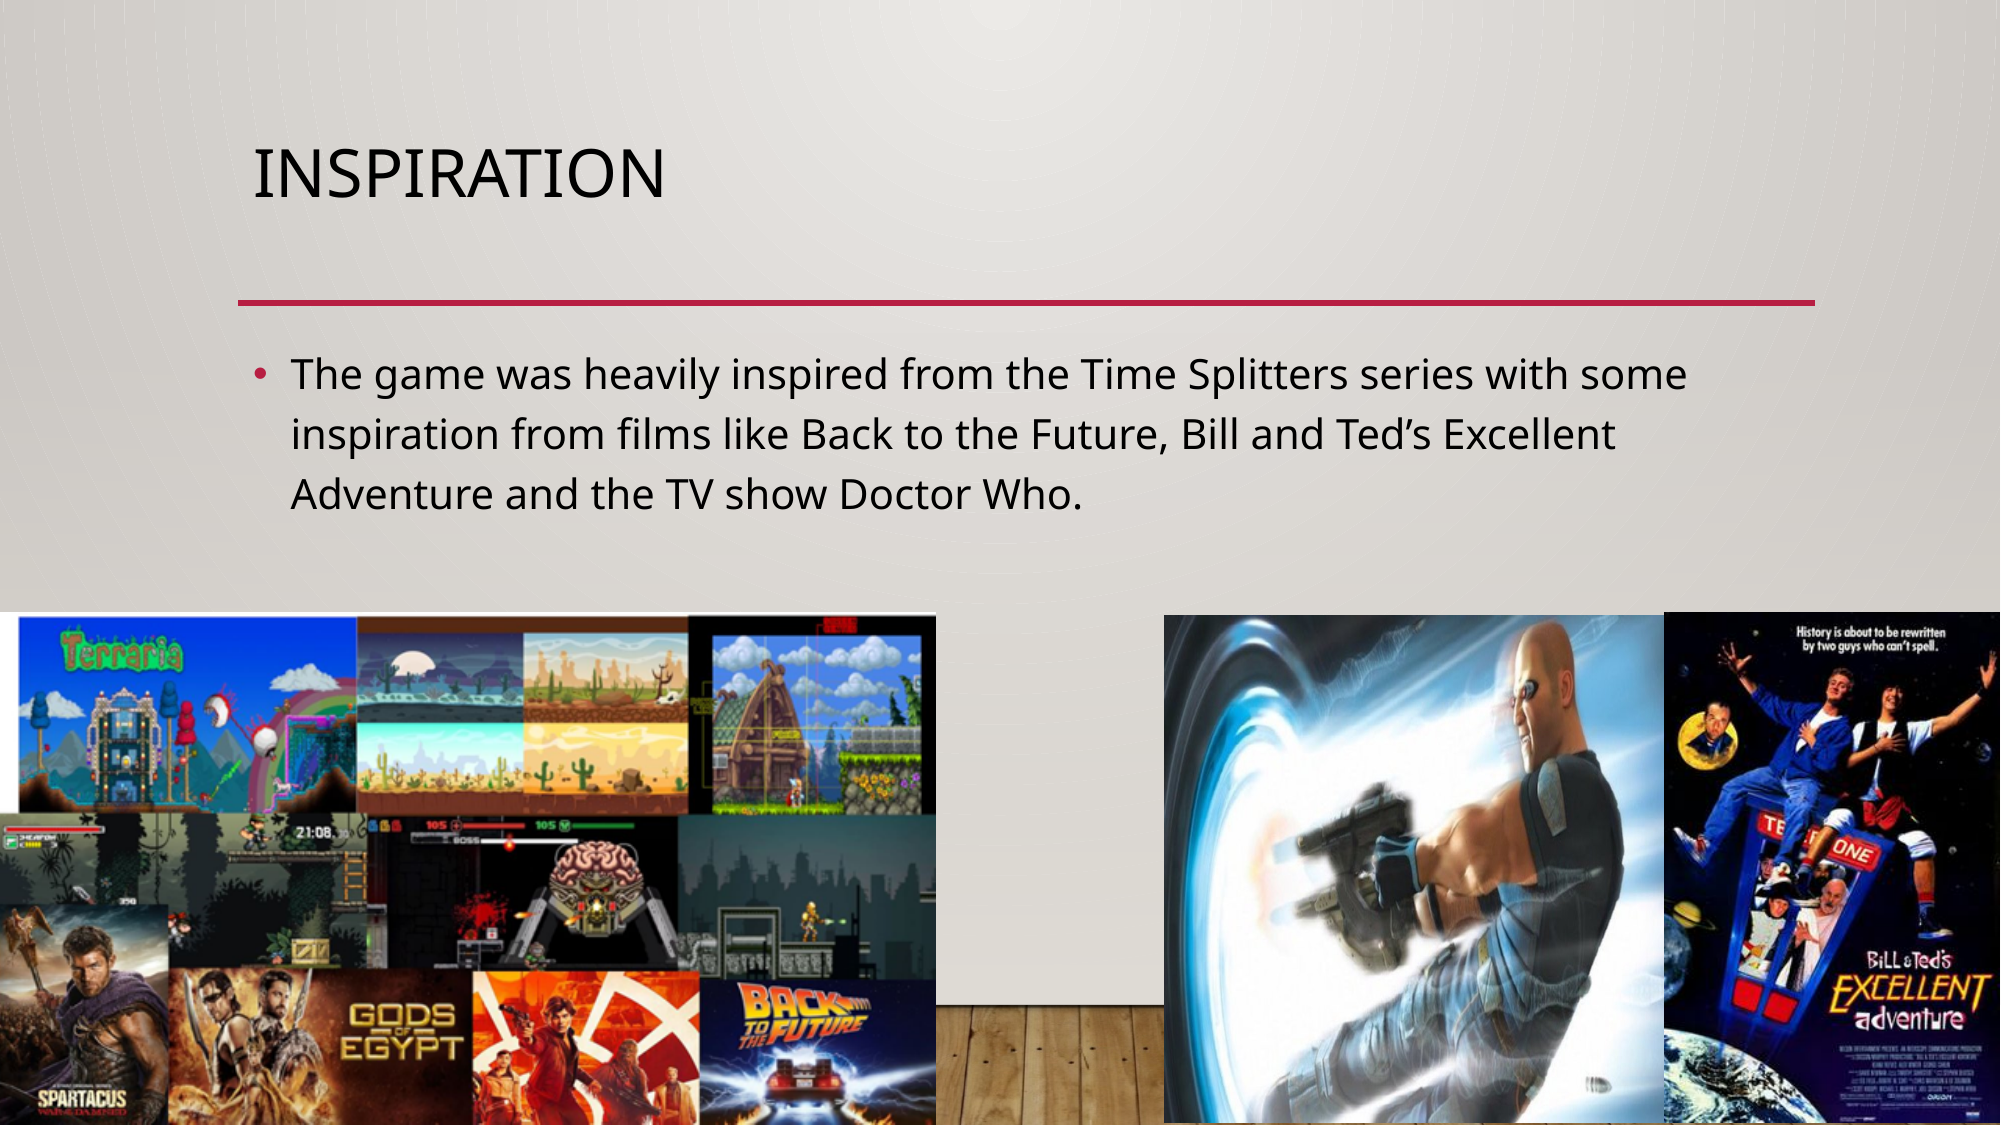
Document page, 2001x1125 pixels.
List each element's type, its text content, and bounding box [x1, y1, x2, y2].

title Inspiration [238, 131, 1814, 305]
picture [0, 612, 2000, 1125]
list The game was heavily inspired from the Time Splitters series with some inspiration from films like Back to the Future, Bill and Ted’s Excellent Adventure and the TV show Doctor Who. [238, 330, 1814, 897]
